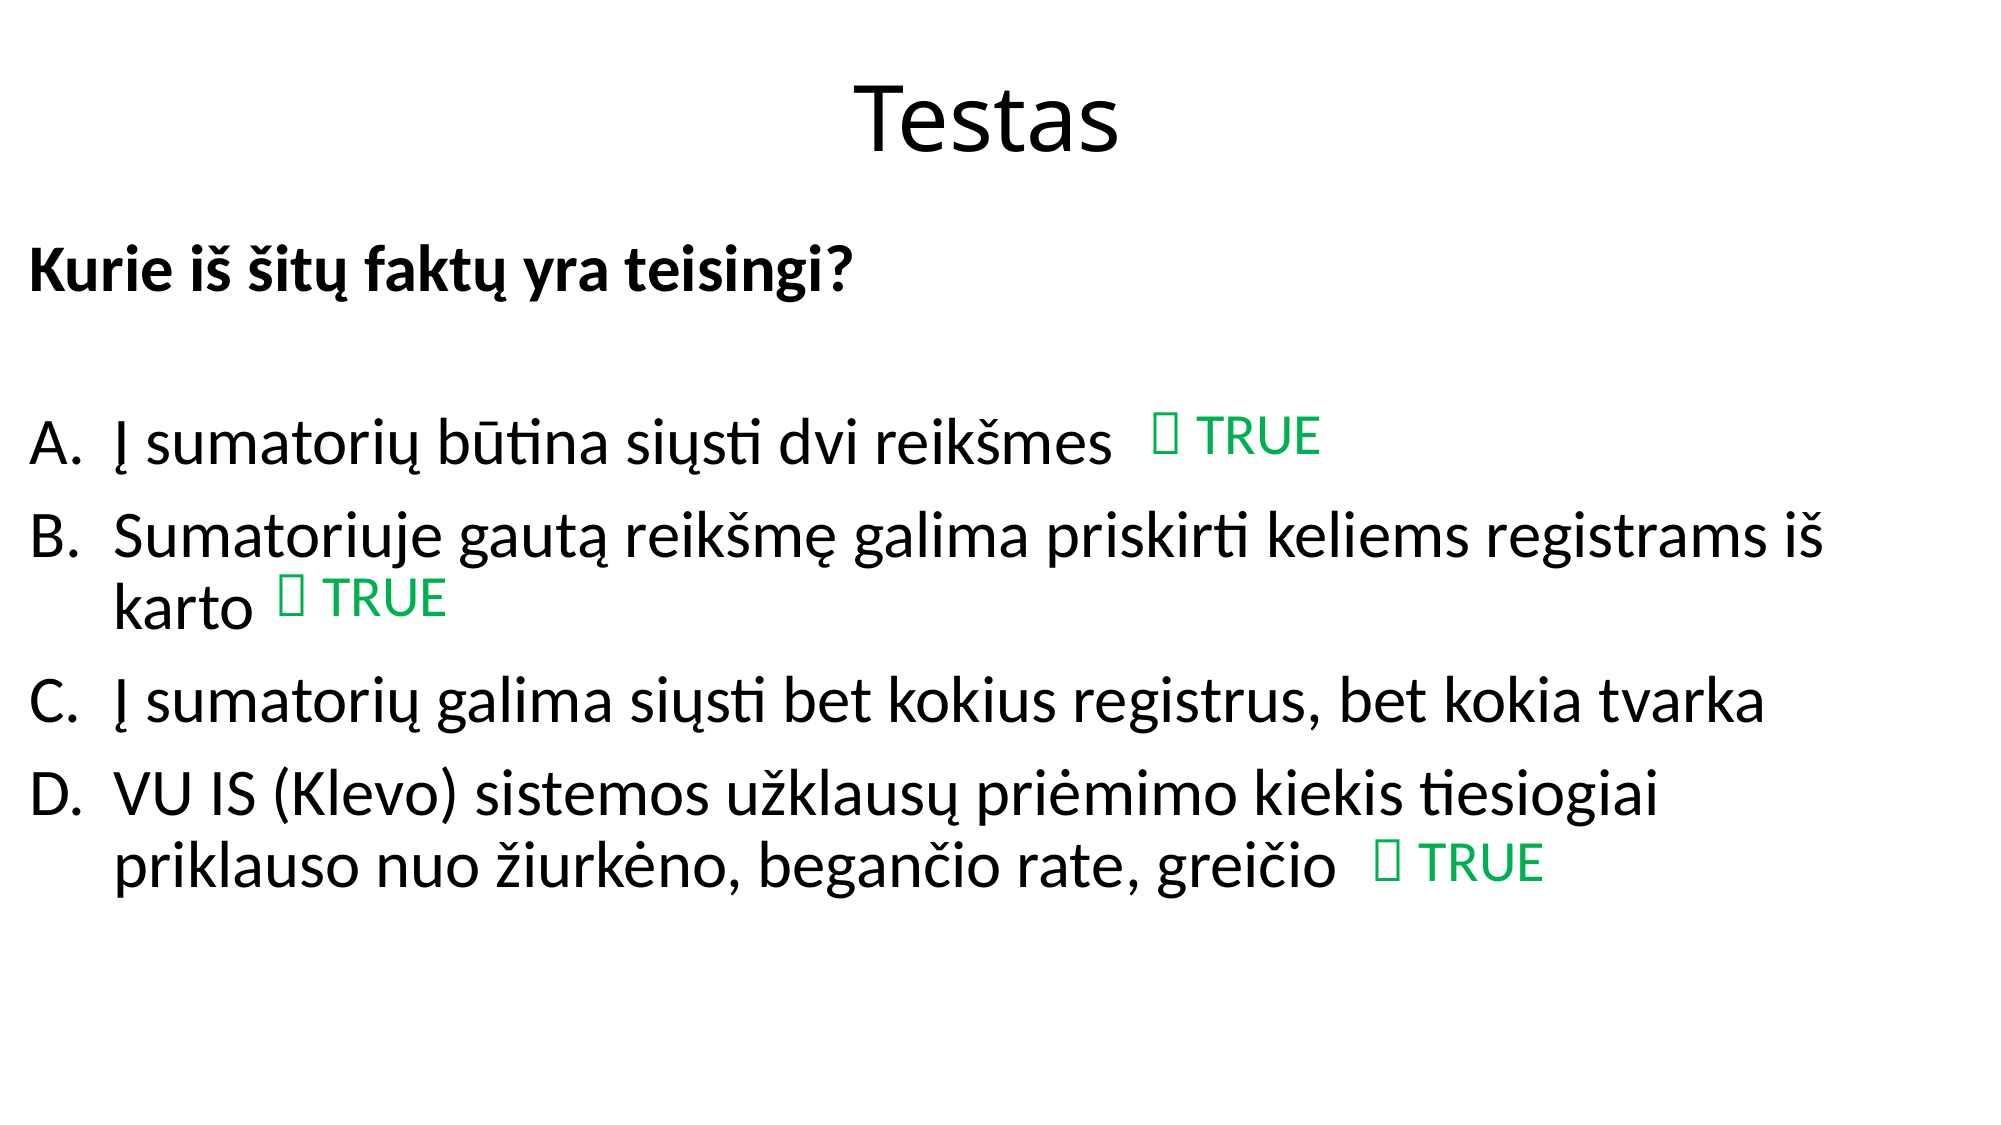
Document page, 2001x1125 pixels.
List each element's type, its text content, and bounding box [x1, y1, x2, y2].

text_box  TRUE [1133, 388, 1484, 474]
text_box  TRUE [1355, 815, 1707, 901]
list Kurie iš šitų faktų yra teisingi? Į sumatorių būtina siųsti dvi reikšmes Sumatoriuje gautą reikšmę galima priskirti keliems registrams iš karto Į sumatorių galima siųsti bet kokius registrus, bet kokia tvarka VU IS (Klevo) sistemos užklausų priėmimo kiekis tiesiogiai priklauso nuo žiurkėno, begančio rate, greičio [14, 226, 1875, 1048]
title Testas [187, 26, 1788, 217]
text_box  TRUE [259, 550, 610, 636]
